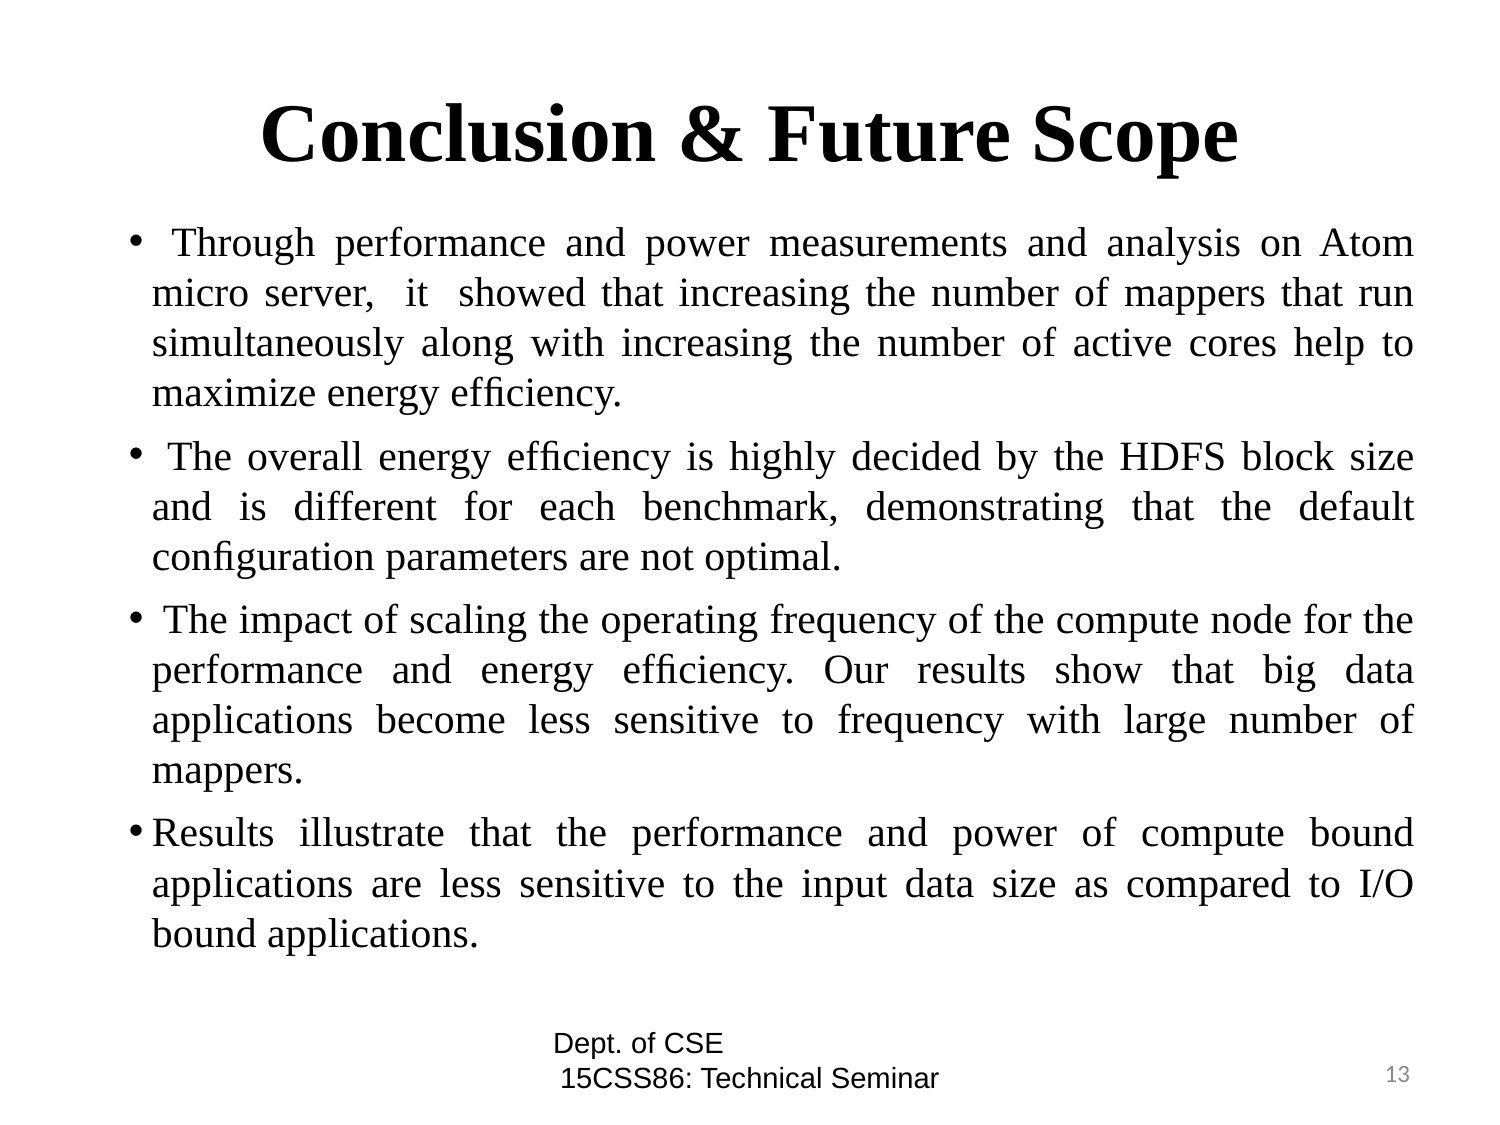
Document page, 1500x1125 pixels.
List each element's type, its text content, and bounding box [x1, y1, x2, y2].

title Conclusion & Future Scope [75, 51, 1425, 239]
footer Dept. of CSE 15CSS86: Technical Seminar [512, 1029, 988, 1090]
list Through performance and power measurements and analysis on Atom micro server, it showed that increasing the number of mappers that run simultaneously along with increasing the number of active cores help to maximize energy efﬁciency. The overall energy efﬁciency is highly decided by the HDFS block size and is different for each benchmark, demonstrating that the default conﬁguration parameters are not optimal. The impact of scaling the operating frequency of the compute node for the performance and energy efﬁciency. Our results show that big data applications become less sensitive to frequency with large number of mappers. Results illustrate that the performance and power of compute bound applications are less sensitive to the input data size as compared to I/O bound applications. [80, 200, 1431, 1030]
slide_number 13 [1074, 1042, 1425, 1103]
